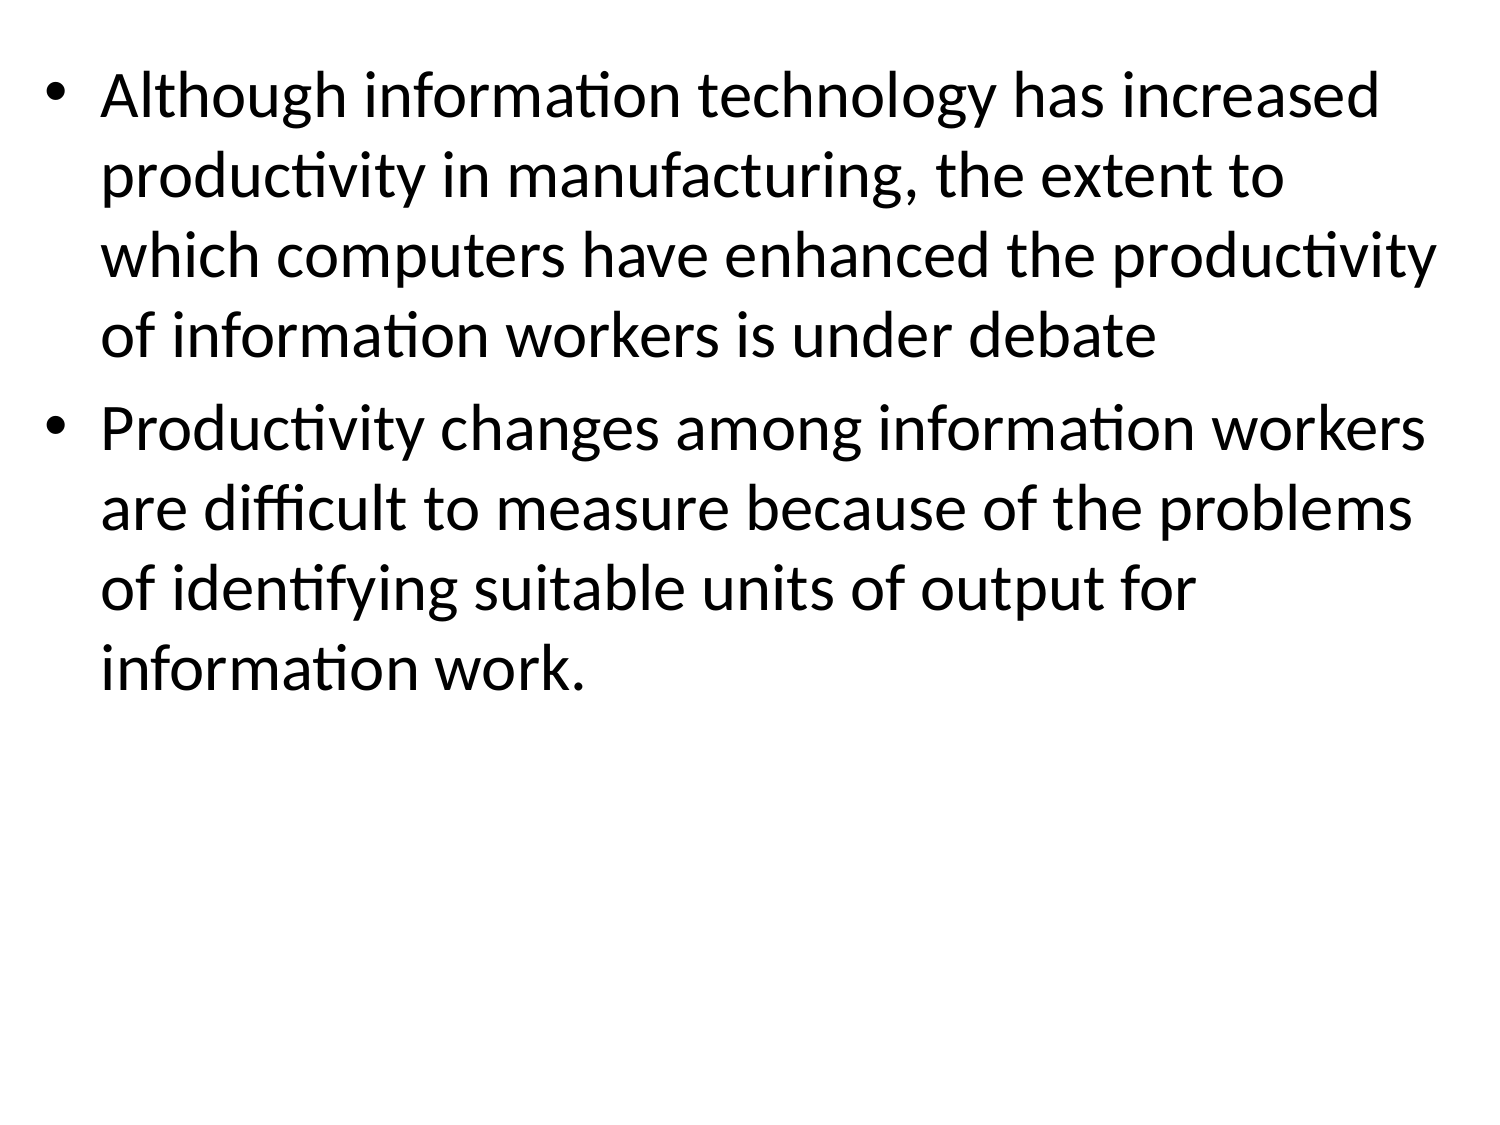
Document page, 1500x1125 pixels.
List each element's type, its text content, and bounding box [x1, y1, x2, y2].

list Although information technology has increased productivity in manufacturing, the extent to which computers have enhanced the productivity of information workers is under debate Productivity changes among information workers are difficult to measure because of the problems of identifying suitable units of output for information work. [29, 42, 1471, 1094]
